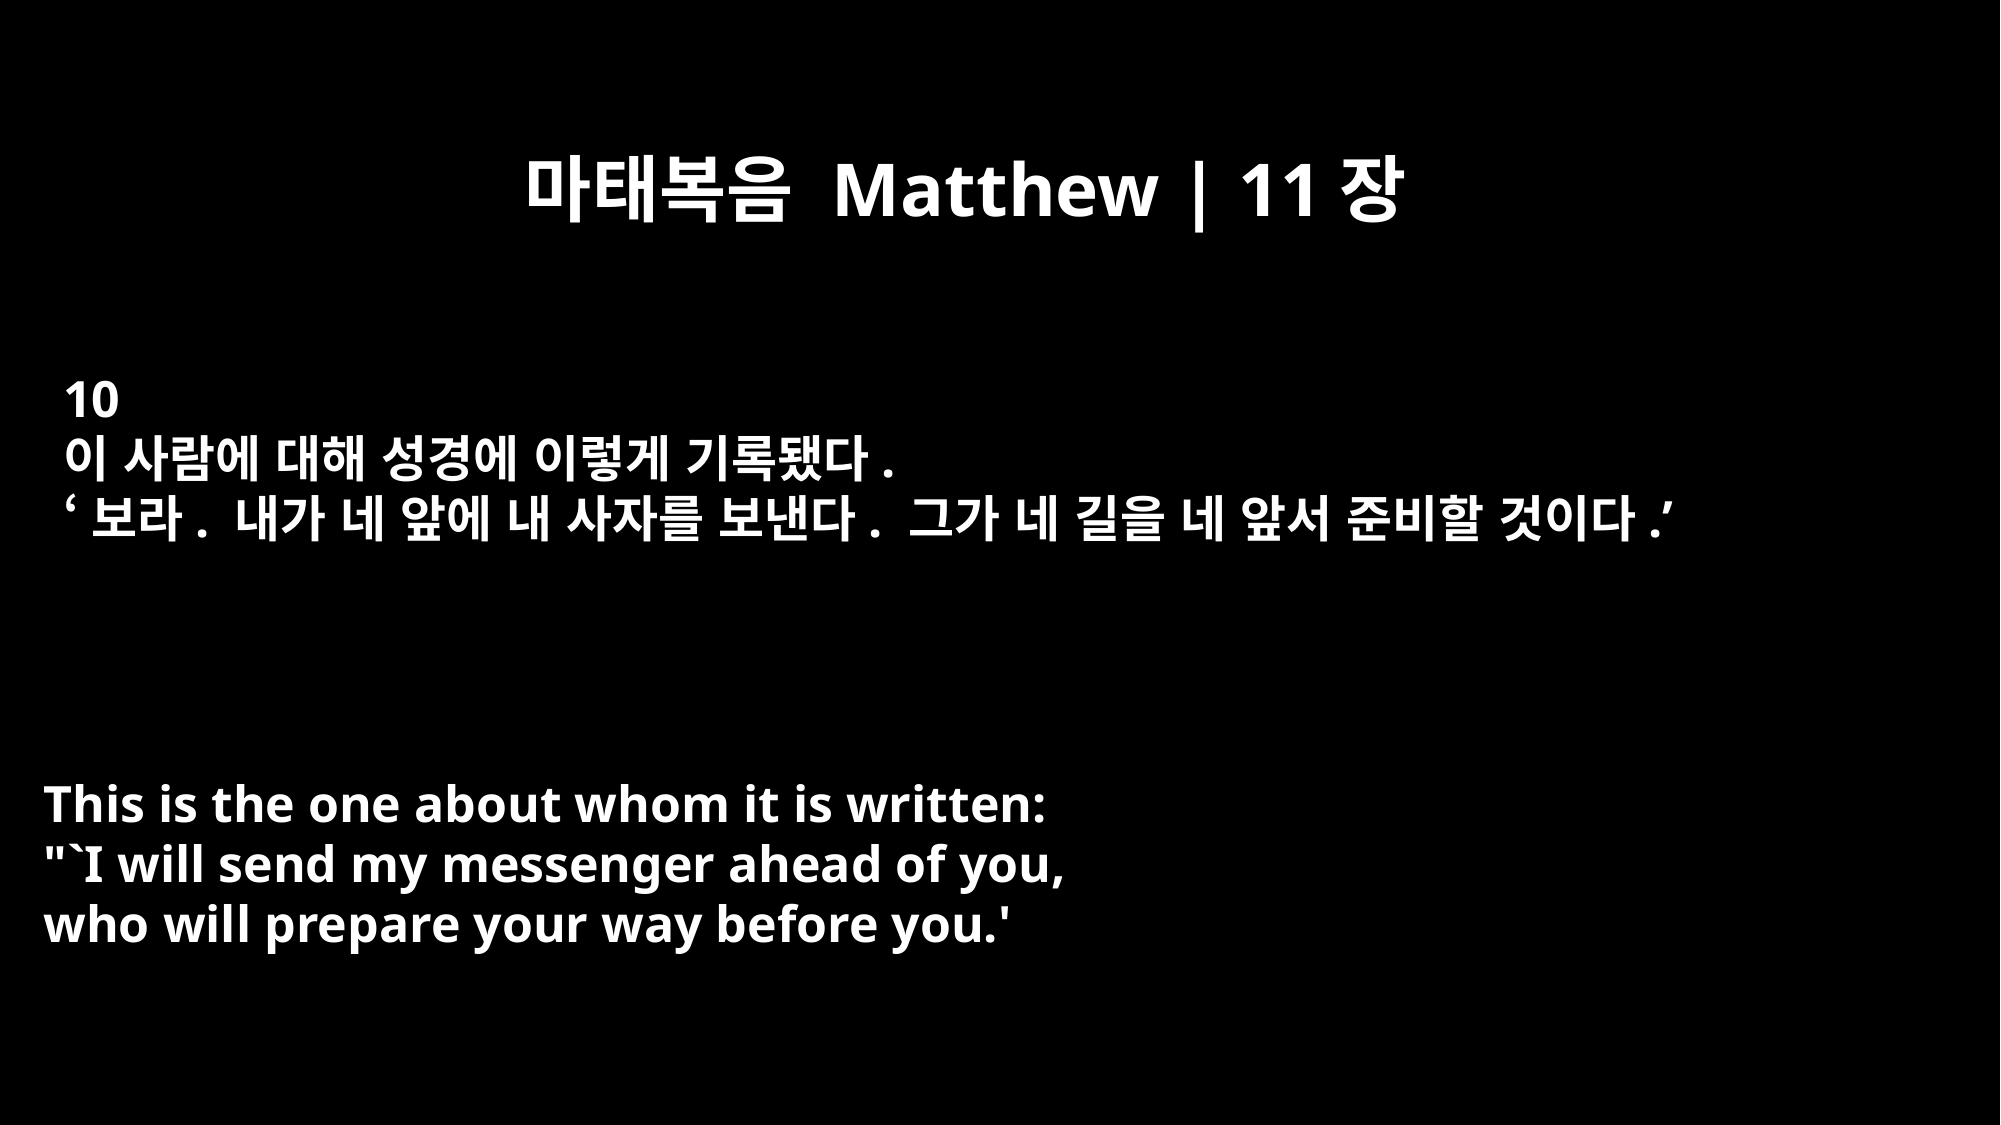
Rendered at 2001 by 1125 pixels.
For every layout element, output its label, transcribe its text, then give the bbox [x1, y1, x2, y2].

text_box 10 이 사람에 대해 성경에 이렇게 기록됐다. ‘보라. 내가 네 앞에 내 사자를 보낸다. 그가 네 길을 네 앞서 준비할 것이다.’ [48, 359, 1688, 555]
text_box This is the one about whom it is written: "`I will send my messenger ahead of you, who will prepare your way before you.' [28, 764, 1081, 960]
text_box 마태복음 Matthew | 11장 [510, 136, 1422, 239]
